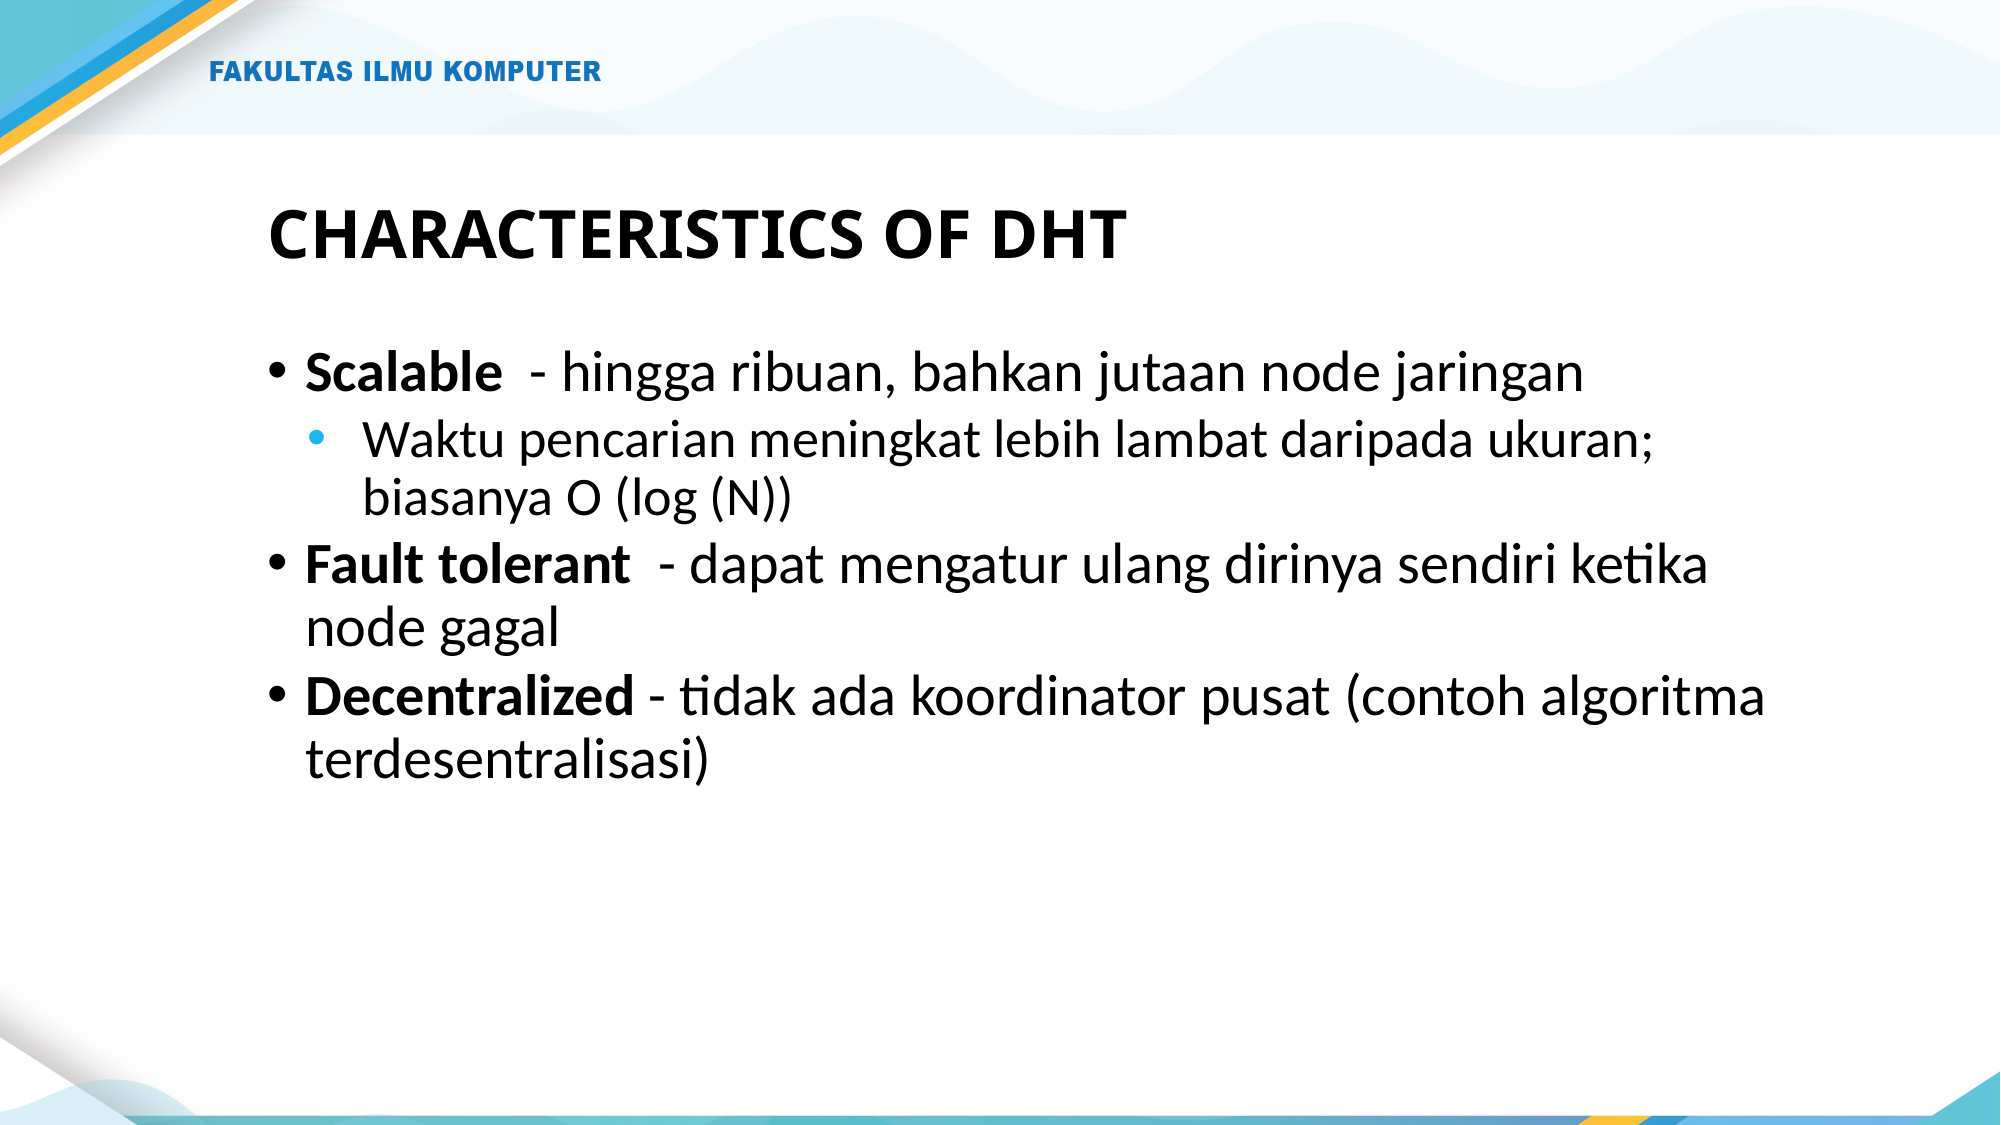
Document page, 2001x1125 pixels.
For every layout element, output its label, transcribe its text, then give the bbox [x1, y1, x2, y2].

title CHARACTERISTICS OF DHT [252, 170, 1852, 303]
picture [0, 0, 2000, 1125]
list Scalable - hingga ribuan, bahkan jutaan node jaringan Waktu pencarian meningkat lebih lambat daripada ukuran; biasanya Ο (log (N)) Fault tolerant - dapat mengatur ulang dirinya sendiri ketika node gagal Decentralized - tidak ada koordinator pusat (contoh algoritma terdesentralisasi) [252, 333, 1852, 822]
